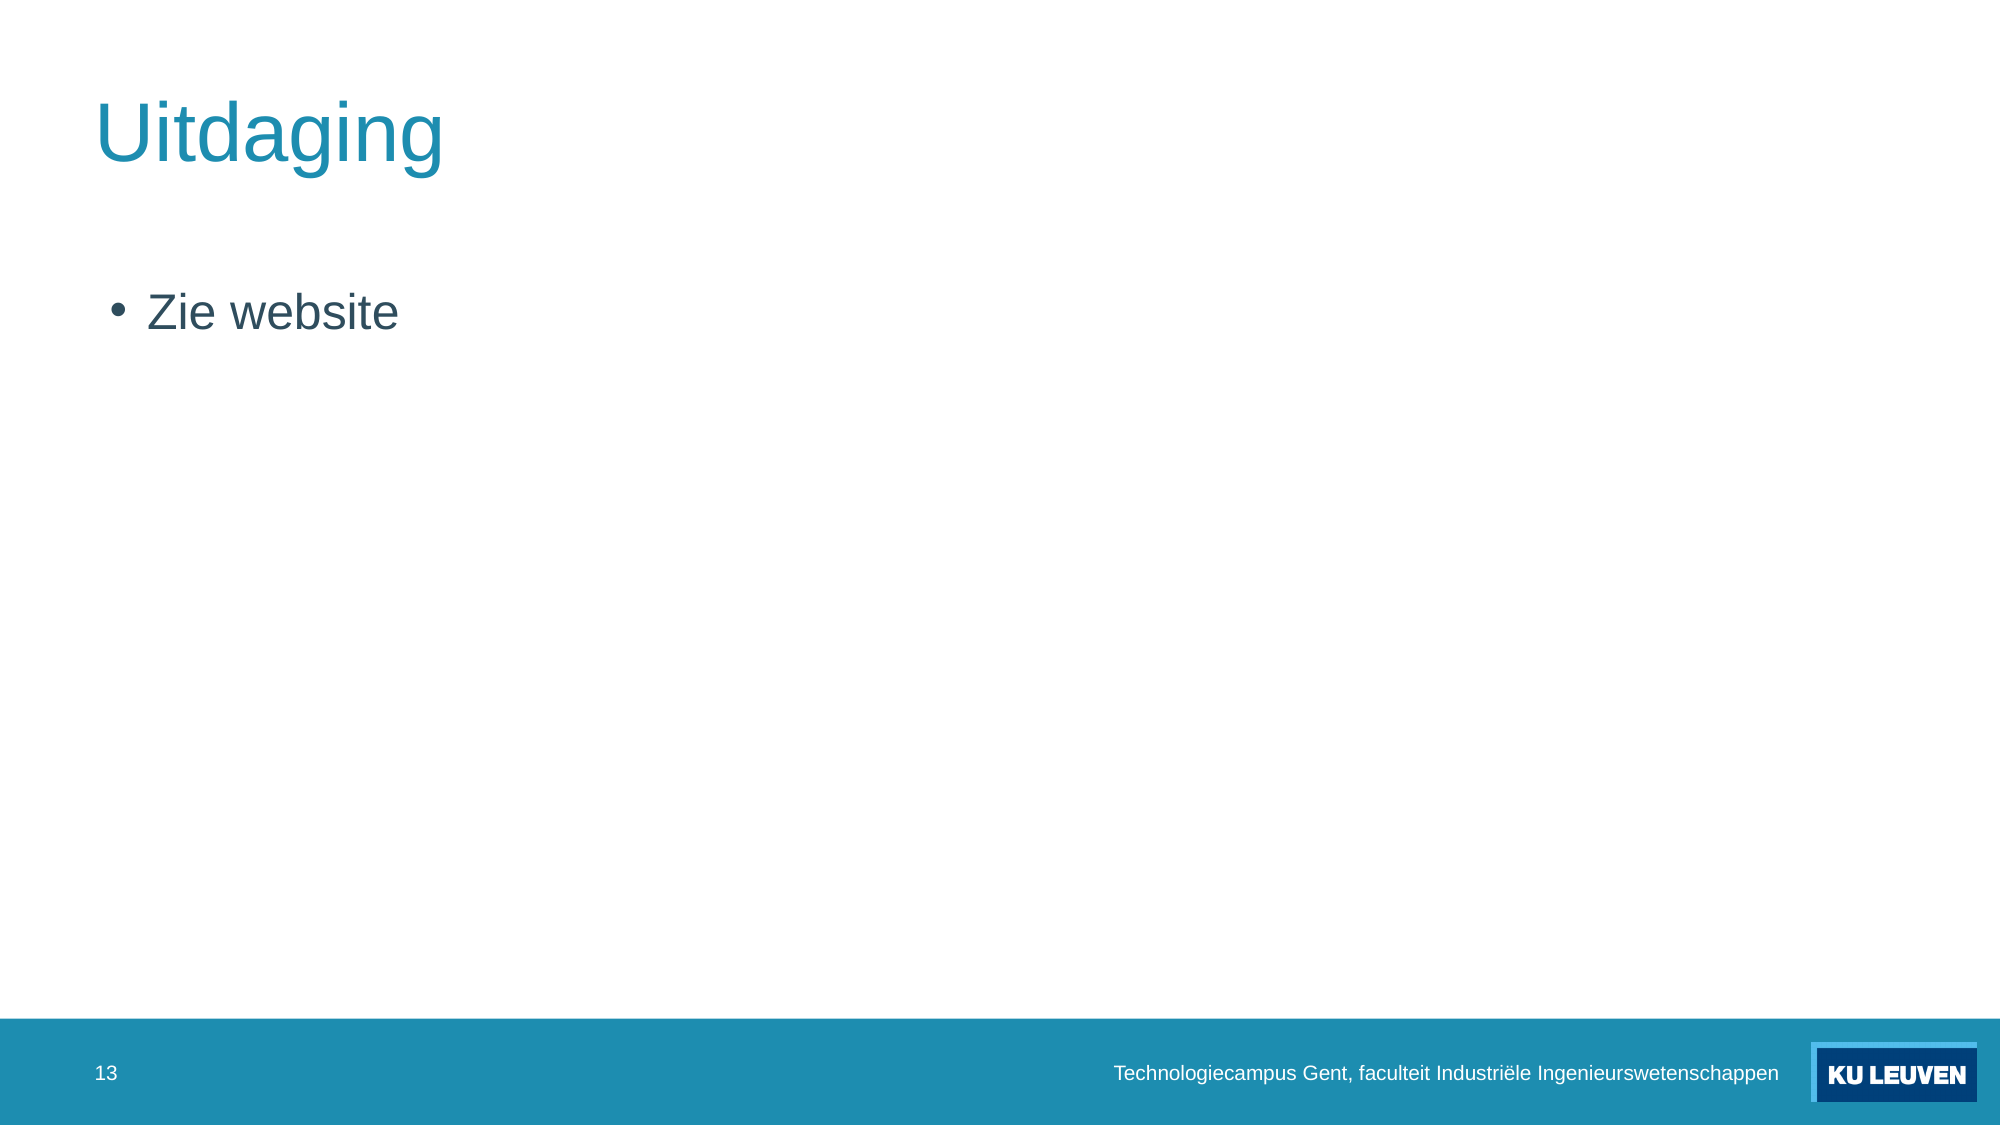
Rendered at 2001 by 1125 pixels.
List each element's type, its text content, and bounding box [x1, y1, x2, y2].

footer Technologiecampus Gent, faculteit Industriële Ingenieurswetenschappen [989, 1018, 1809, 1125]
list Zie website [94, 271, 1906, 1004]
picture [1811, 1042, 1977, 1102]
title Uitdaging [94, 33, 1906, 223]
slide_number 13 [94, 1018, 201, 1125]
